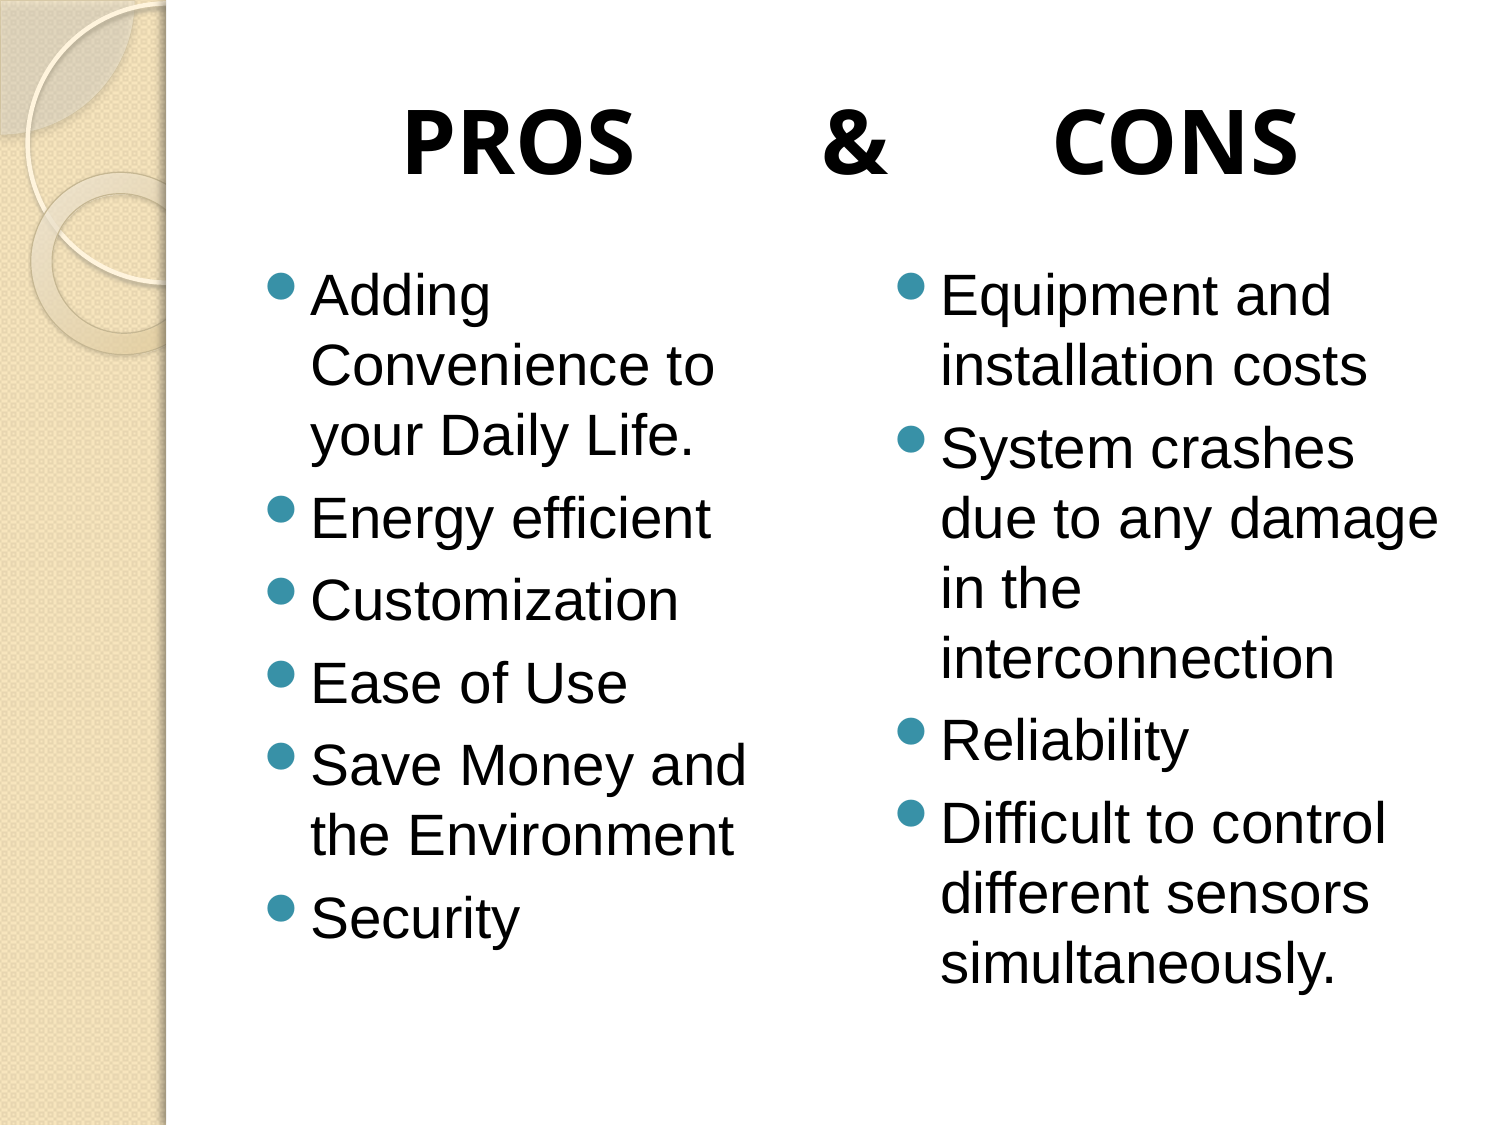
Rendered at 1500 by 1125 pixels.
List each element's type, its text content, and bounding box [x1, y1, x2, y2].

title PROS & CONS [235, 45, 1466, 233]
list Equipment and installation costs System crashes due to any damage in the interconnection Reliability Difficult to control different sensors simultaneously. [865, 249, 1466, 1015]
list Adding Convenience to your Daily Life. Energy efficient Customization Ease of Use Save Money and the Environment Security [235, 249, 836, 1015]
